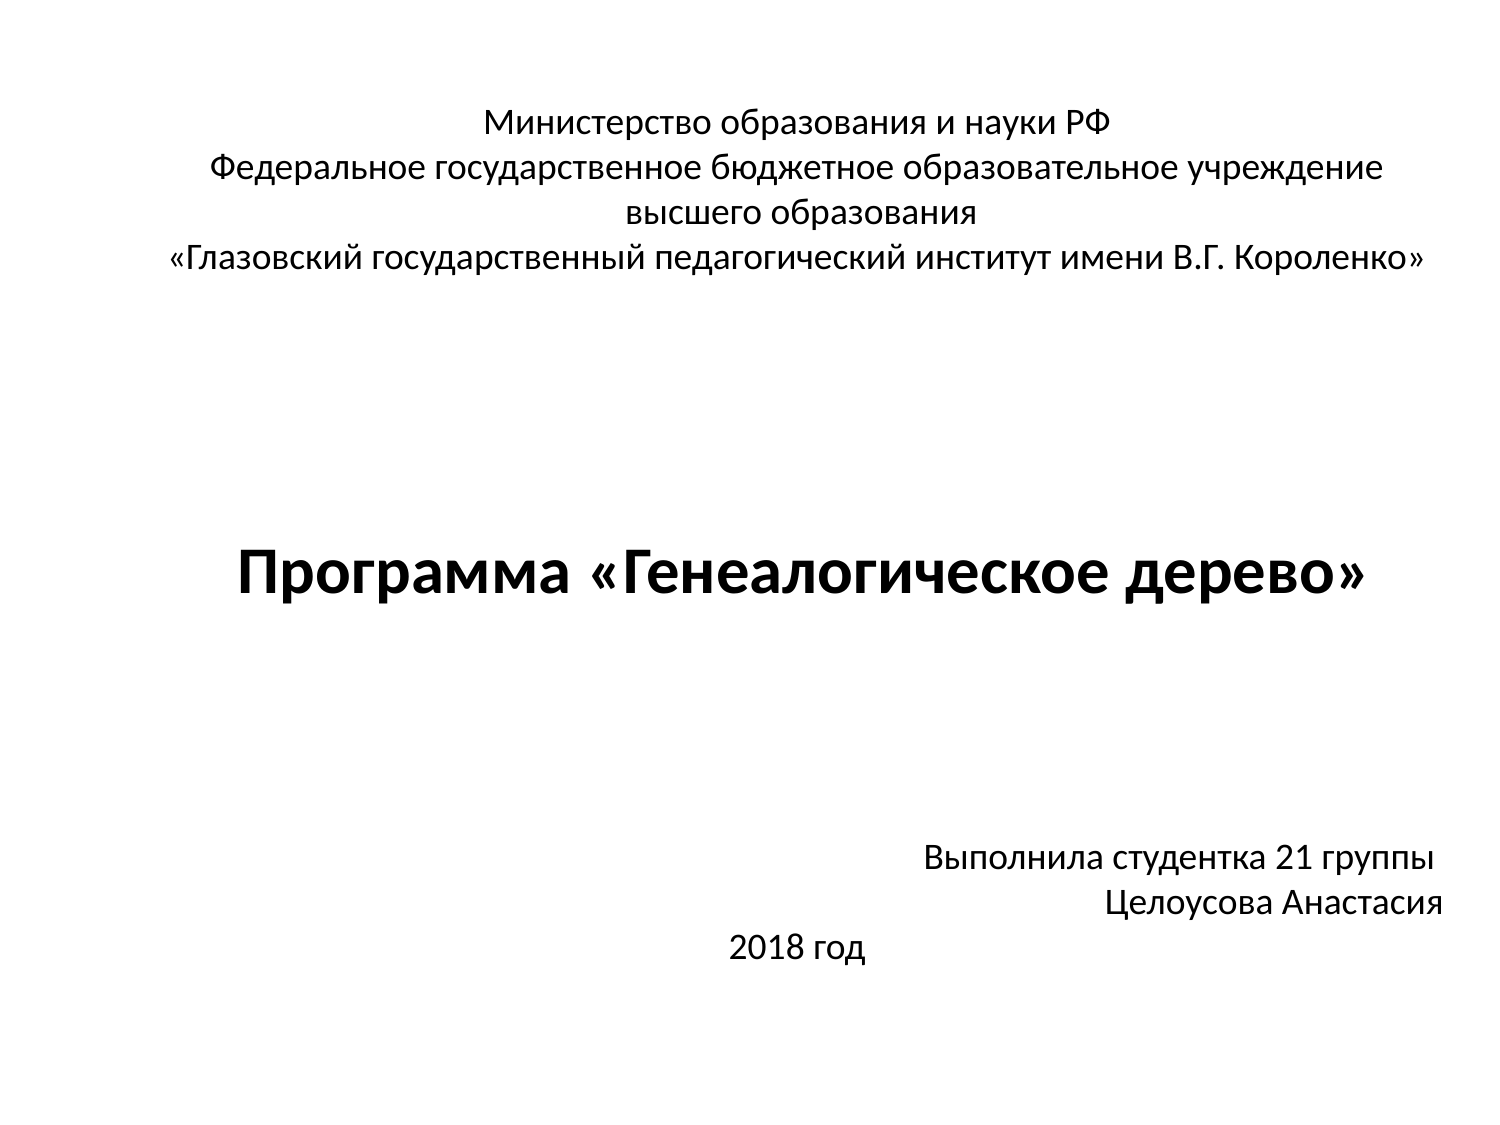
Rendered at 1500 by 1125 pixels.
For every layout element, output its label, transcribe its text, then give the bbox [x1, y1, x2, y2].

text_box Министерство образования и науки РФ Федеральное государственное бюджетное образовательное учреждение высшего образования «Глазовский государственный педагогический институт имени В.Г. Короленко» Программа «Генеалогическое дерево» Выполнила студентка 21 группы Целоусова Анастасия 2018 год [135, 89, 1459, 975]
